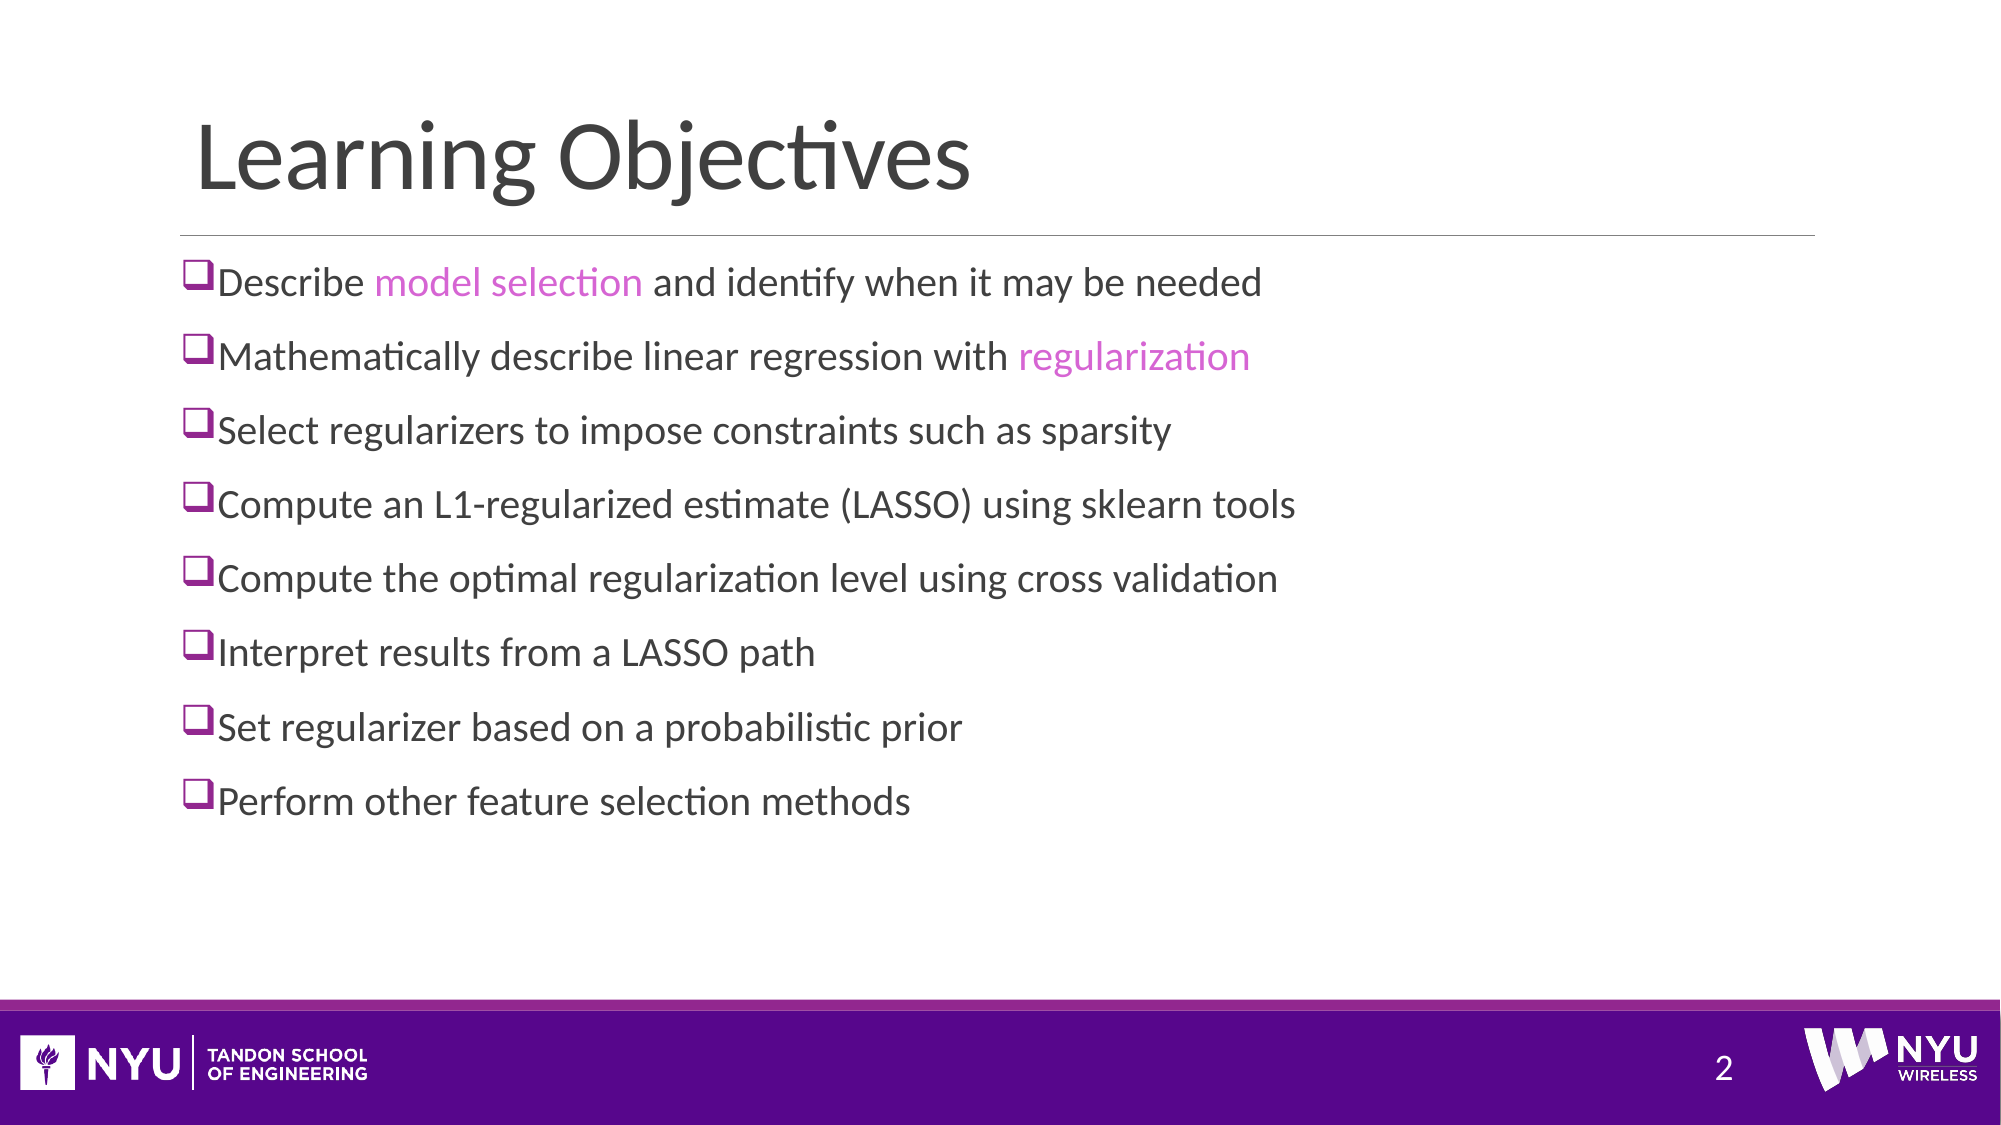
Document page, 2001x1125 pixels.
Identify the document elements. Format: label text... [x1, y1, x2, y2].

list Describe model selection and identify when it may be needed Mathematically describe linear regression with regularization Select regularizers to impose constraints such as sparsity Compute an L1-regularized estimate (LASSO) using sklearn tools Compute the optimal regularization level using cross validation Interpret results from a LASSO path Set regularizer based on a probabilistic prior Perform other feature selection methods [180, 252, 1830, 963]
title Learning Objectives [180, 47, 1830, 218]
slide_number 2 [1533, 1035, 1749, 1096]
